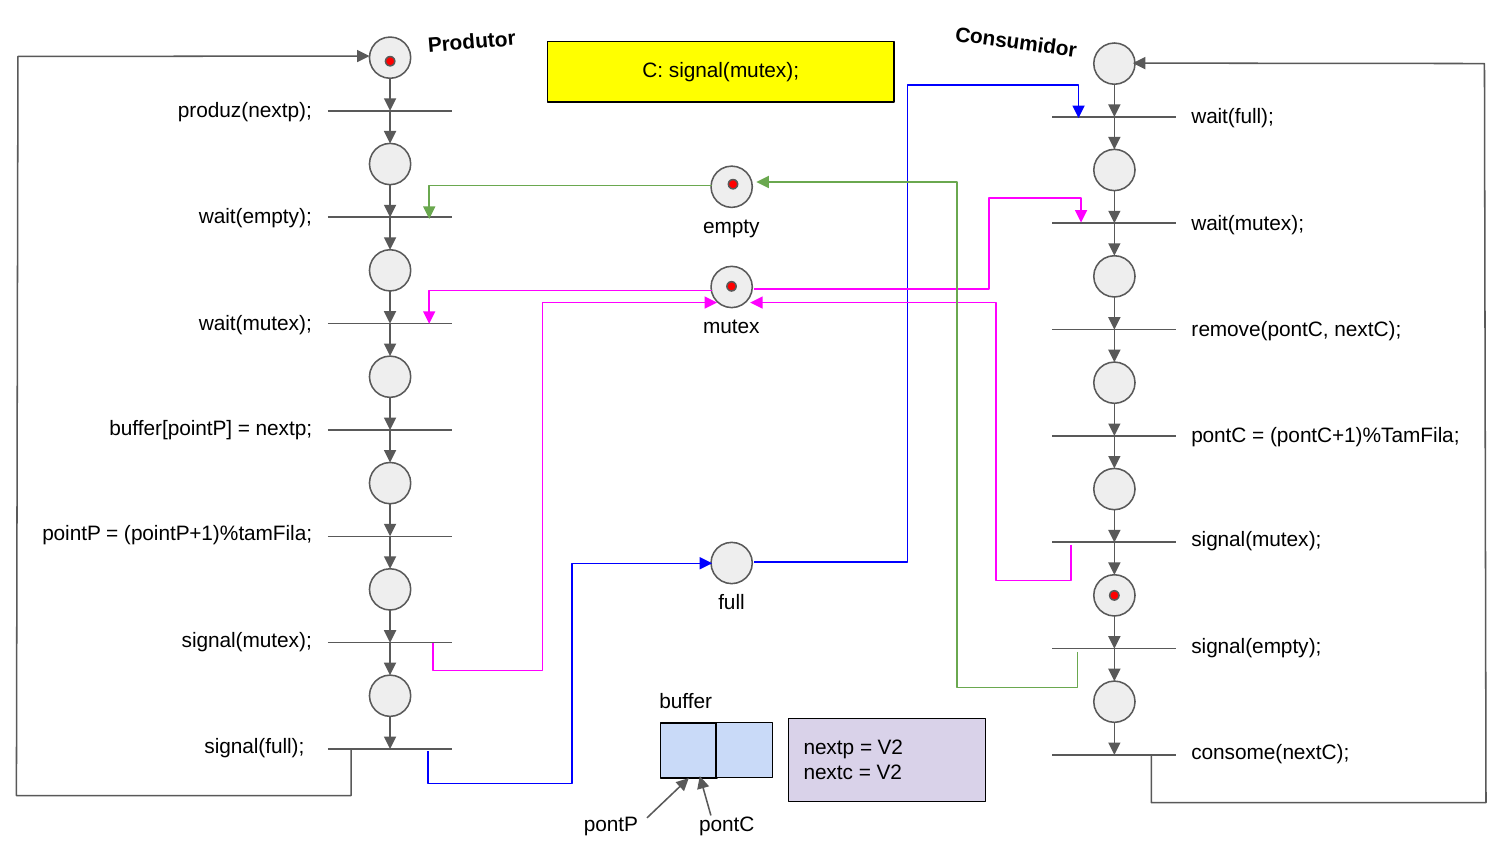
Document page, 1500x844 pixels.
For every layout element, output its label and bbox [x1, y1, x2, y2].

text_box [0, 1, 1500, 803]
text_box [410, 7, 540, 79]
text_box [568, 672, 986, 844]
text_box [547, 41, 894, 102]
